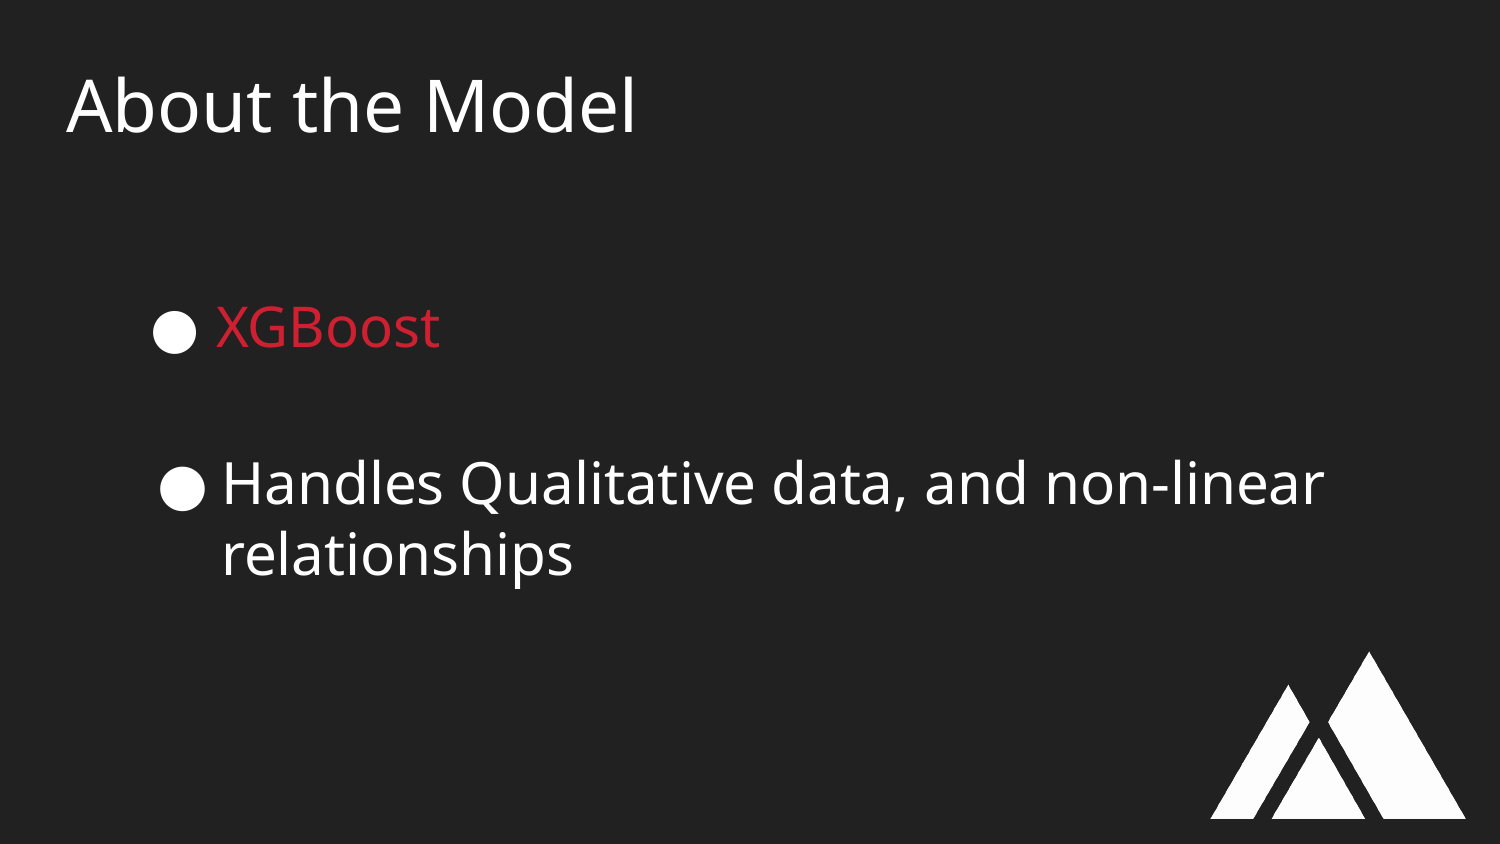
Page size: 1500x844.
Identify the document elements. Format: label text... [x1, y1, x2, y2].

list XGBoost [51, 191, 1449, 359]
picture [1209, 650, 1466, 820]
text_box Handles Qualitative data, and non-linear relationships [131, 431, 1369, 602]
text_box About the Model [51, 44, 857, 162]
